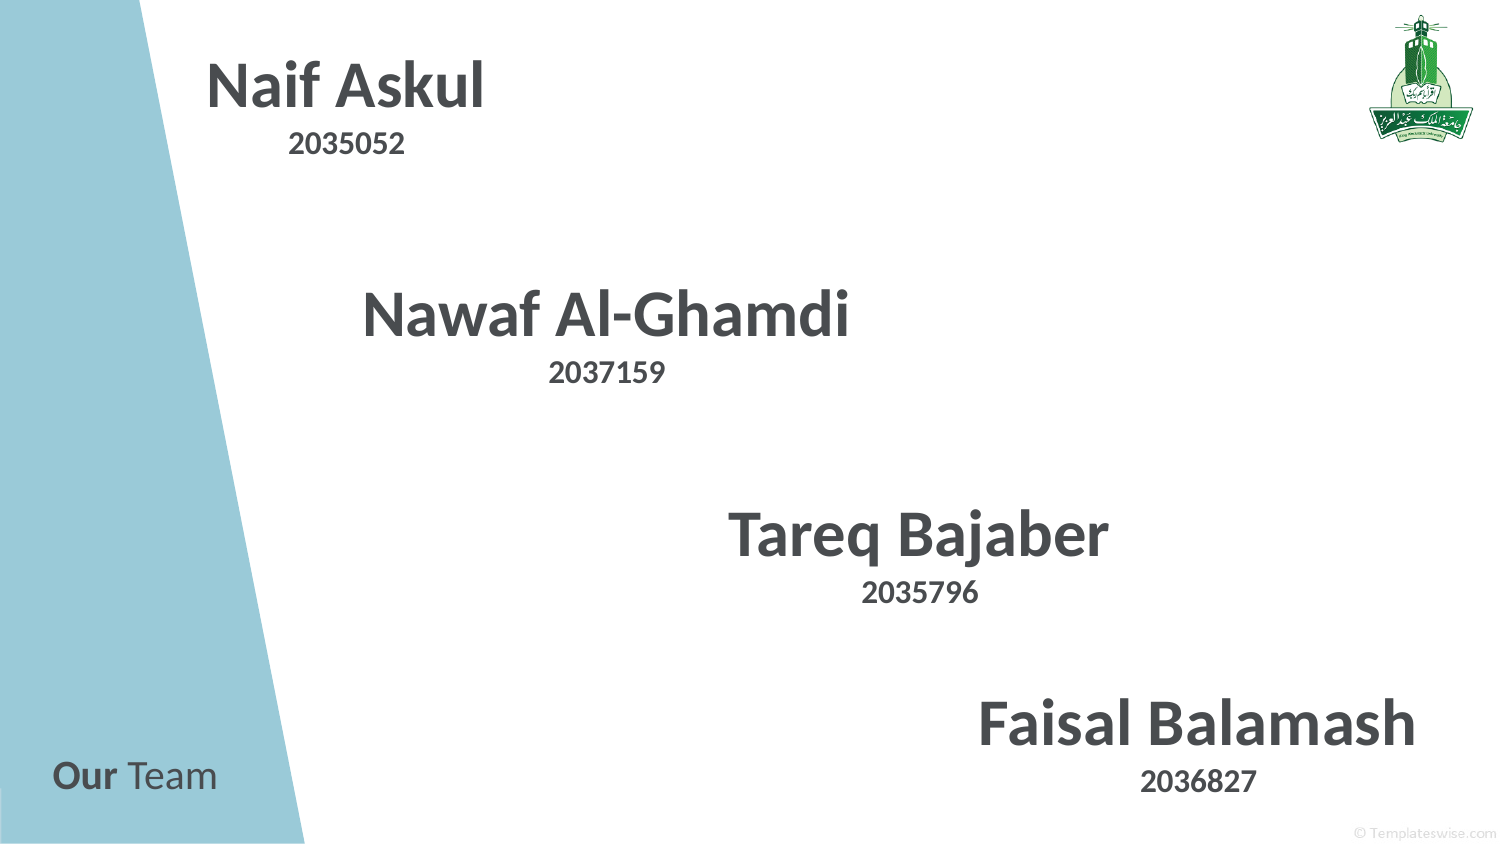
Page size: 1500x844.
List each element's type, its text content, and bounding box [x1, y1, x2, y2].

text_box Naif Askul 2035052 [191, 33, 502, 169]
text_box Nawaf Al-Ghamdi 2037159 [347, 262, 867, 398]
text_box Faisal Balamash 2036827 [964, 671, 1434, 807]
title Our Team [37, 703, 1158, 844]
text_box Tareq Bajaber 2035796 [714, 482, 1126, 618]
picture [140, 0, 1500, 844]
